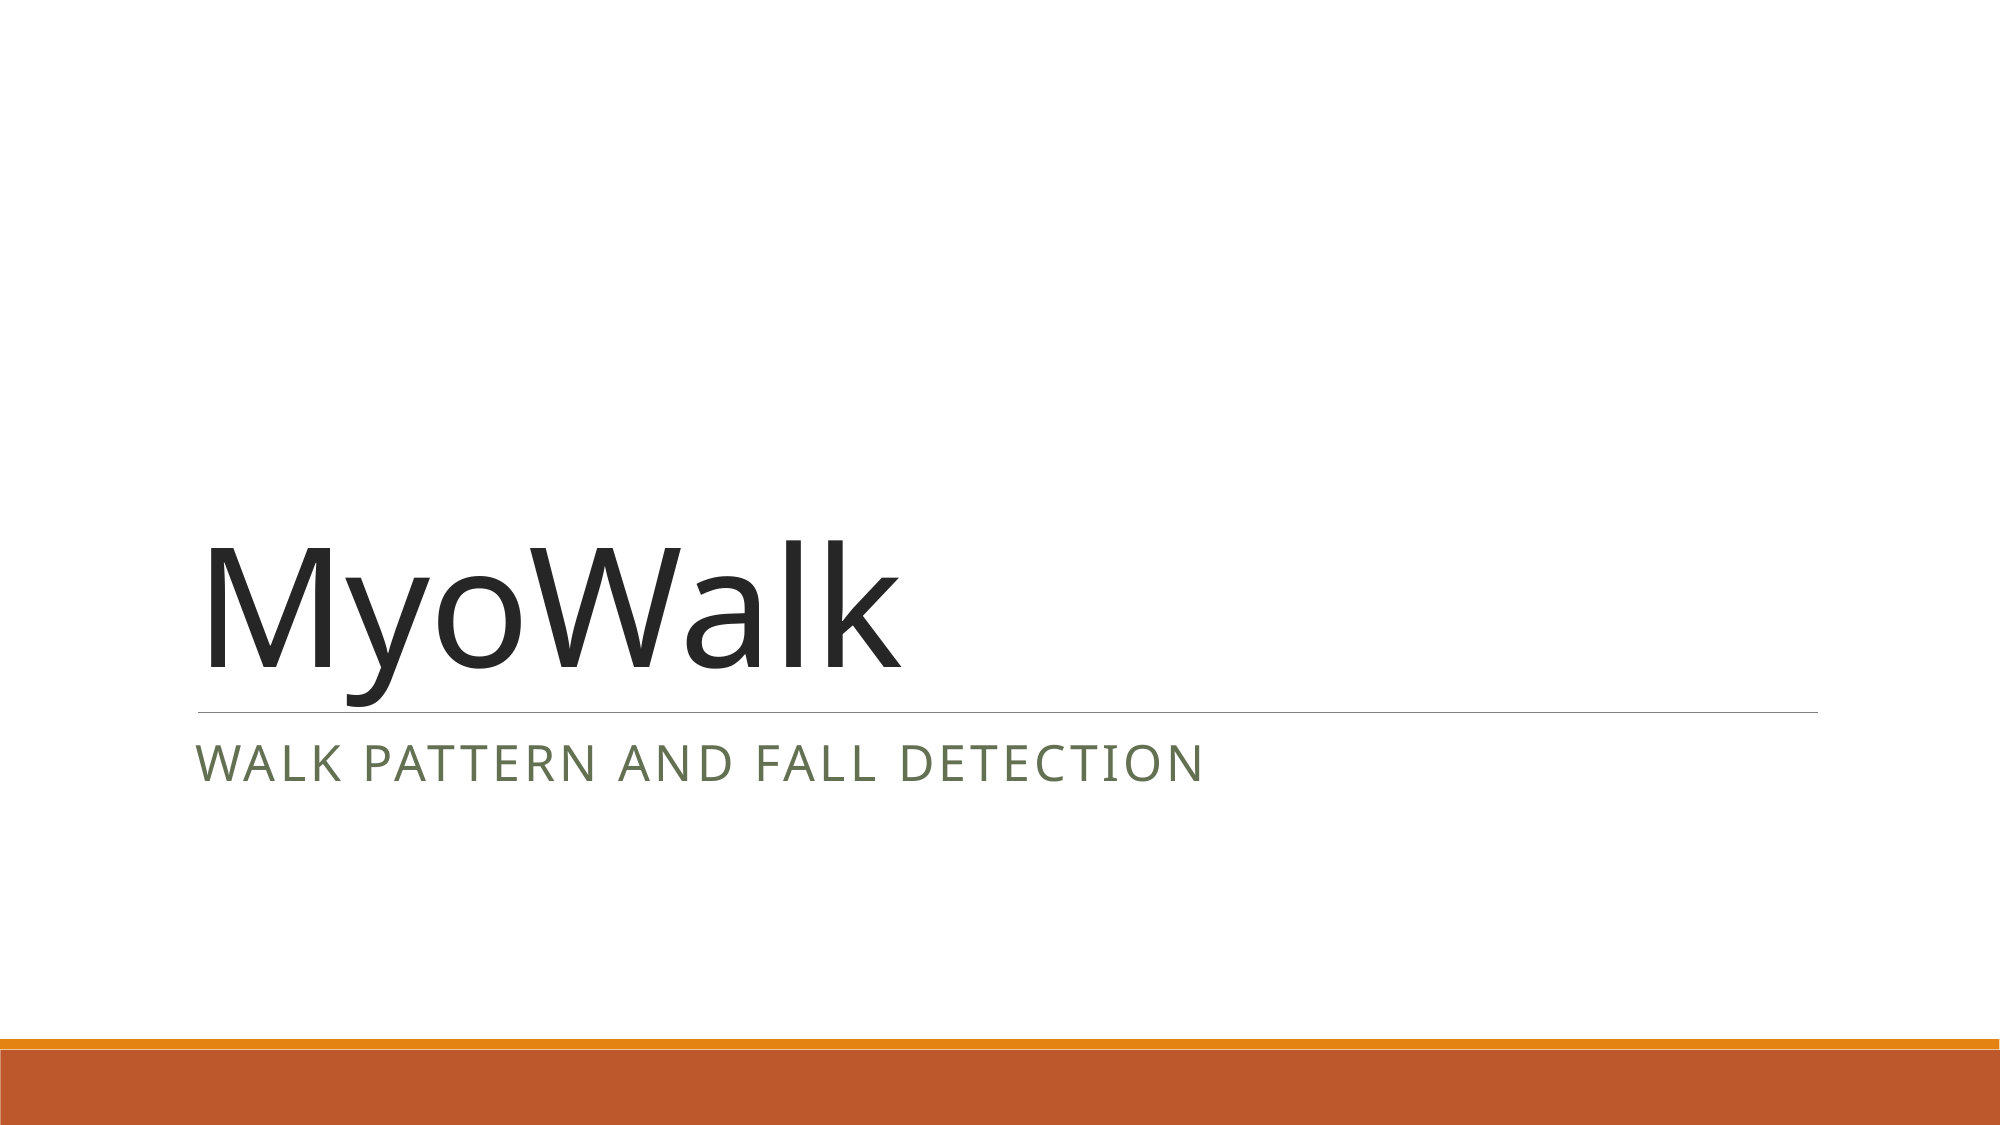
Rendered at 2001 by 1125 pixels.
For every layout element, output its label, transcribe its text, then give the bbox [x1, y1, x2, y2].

title MyoWalk [180, 124, 1830, 710]
subtitle Walk Pattern and Fall Detection [180, 730, 1831, 919]
